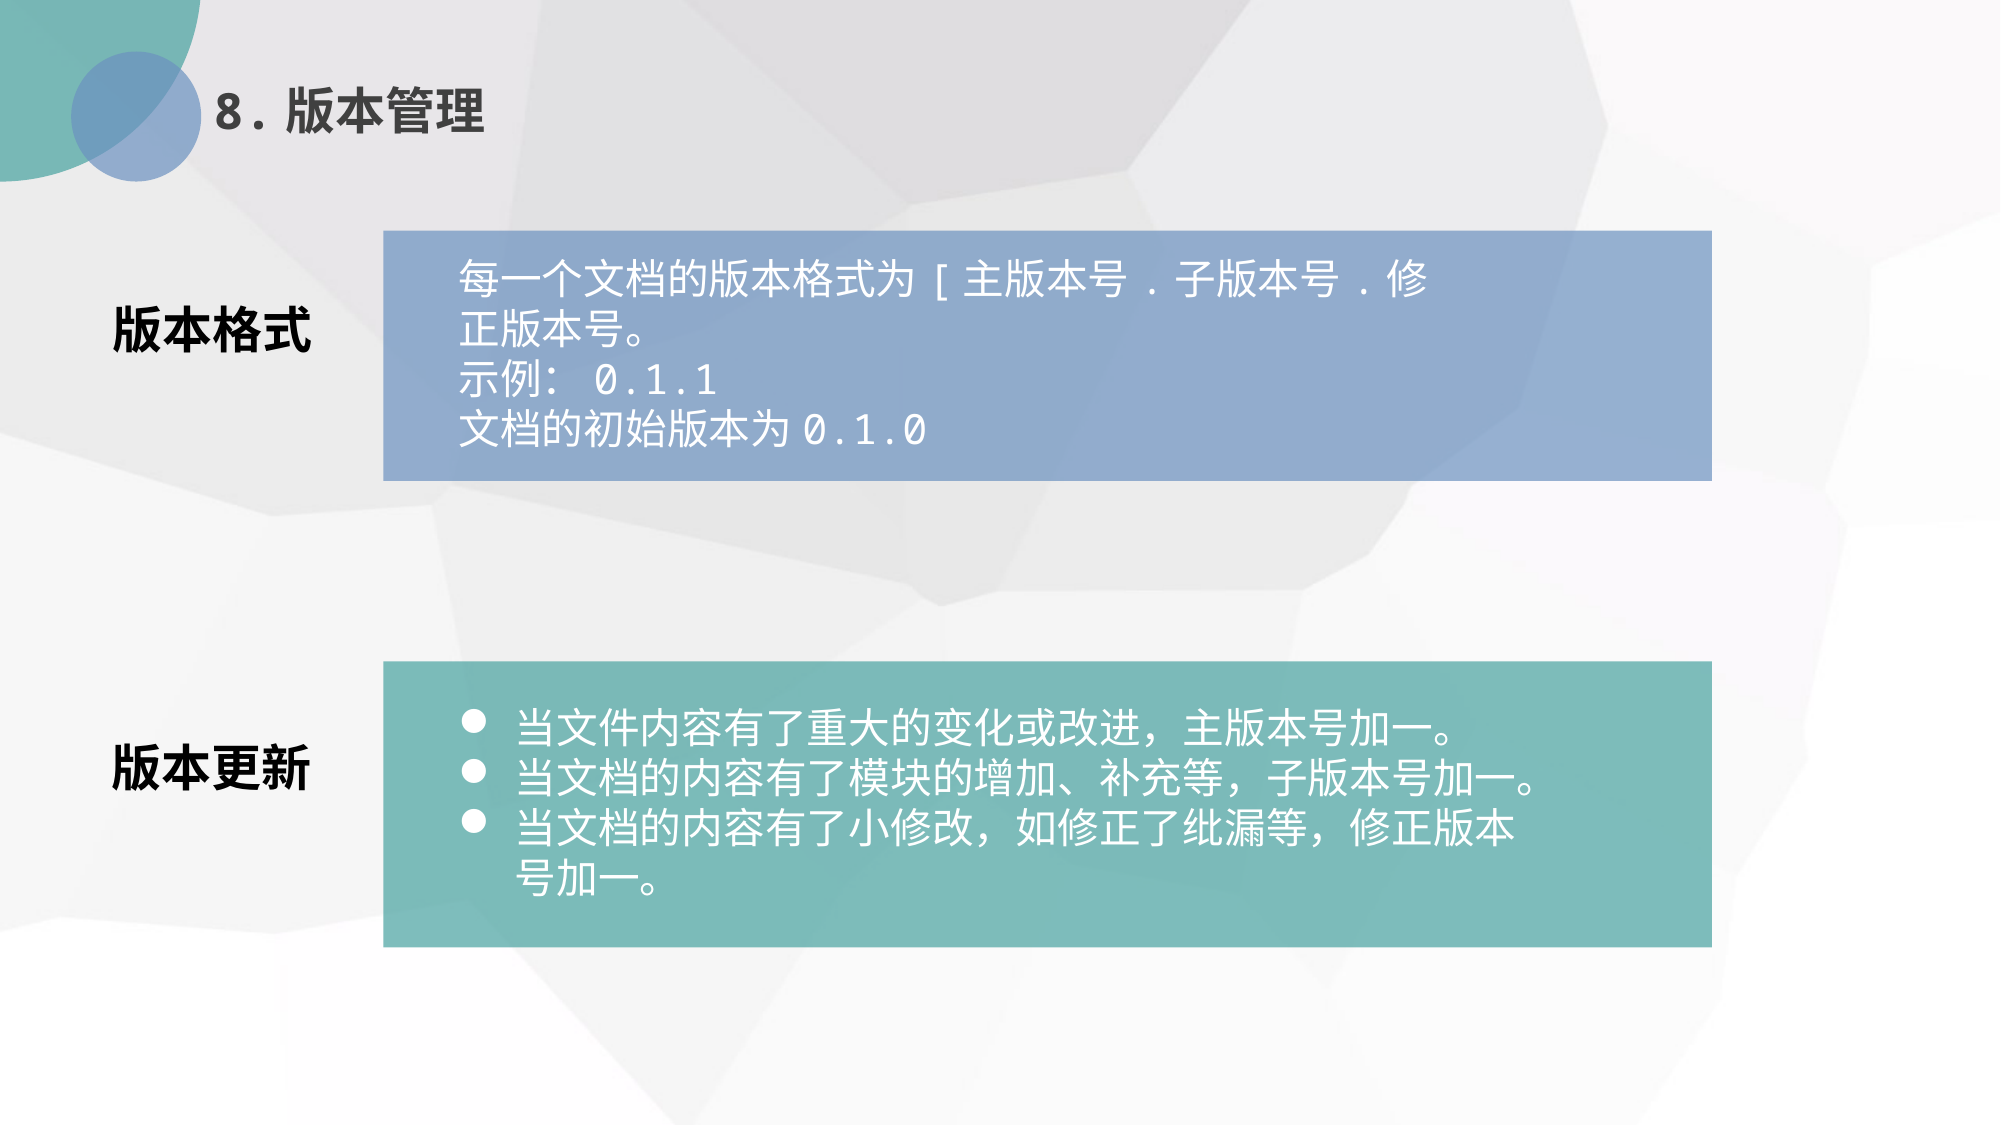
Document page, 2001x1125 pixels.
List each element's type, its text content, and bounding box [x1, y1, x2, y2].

text_box 每一个文档的版本格式为[主版本号.子版本号.修正版本号。 示例：0.1.1 文档的初始版本为0.1.0 [443, 245, 1444, 461]
text_box [382, 230, 1713, 482]
text_box [0, 0, 202, 183]
text_box 8.版本管理 [198, 71, 501, 147]
picture [0, 0, 2001, 1125]
text_box [70, 50, 198, 183]
text_box [382, 660, 1713, 949]
text_box 版本更新 [0, 728, 327, 804]
text_box 版本格式 [22, 290, 327, 366]
text_box 当文件内容有了重大的变化或改进，主版本号加一。 当文档的内容有了模块的增加、补充等，子版本号加一。 当文档的内容有了小修改，如修正了纰漏等，修正版本号加一。 [443, 694, 1560, 909]
